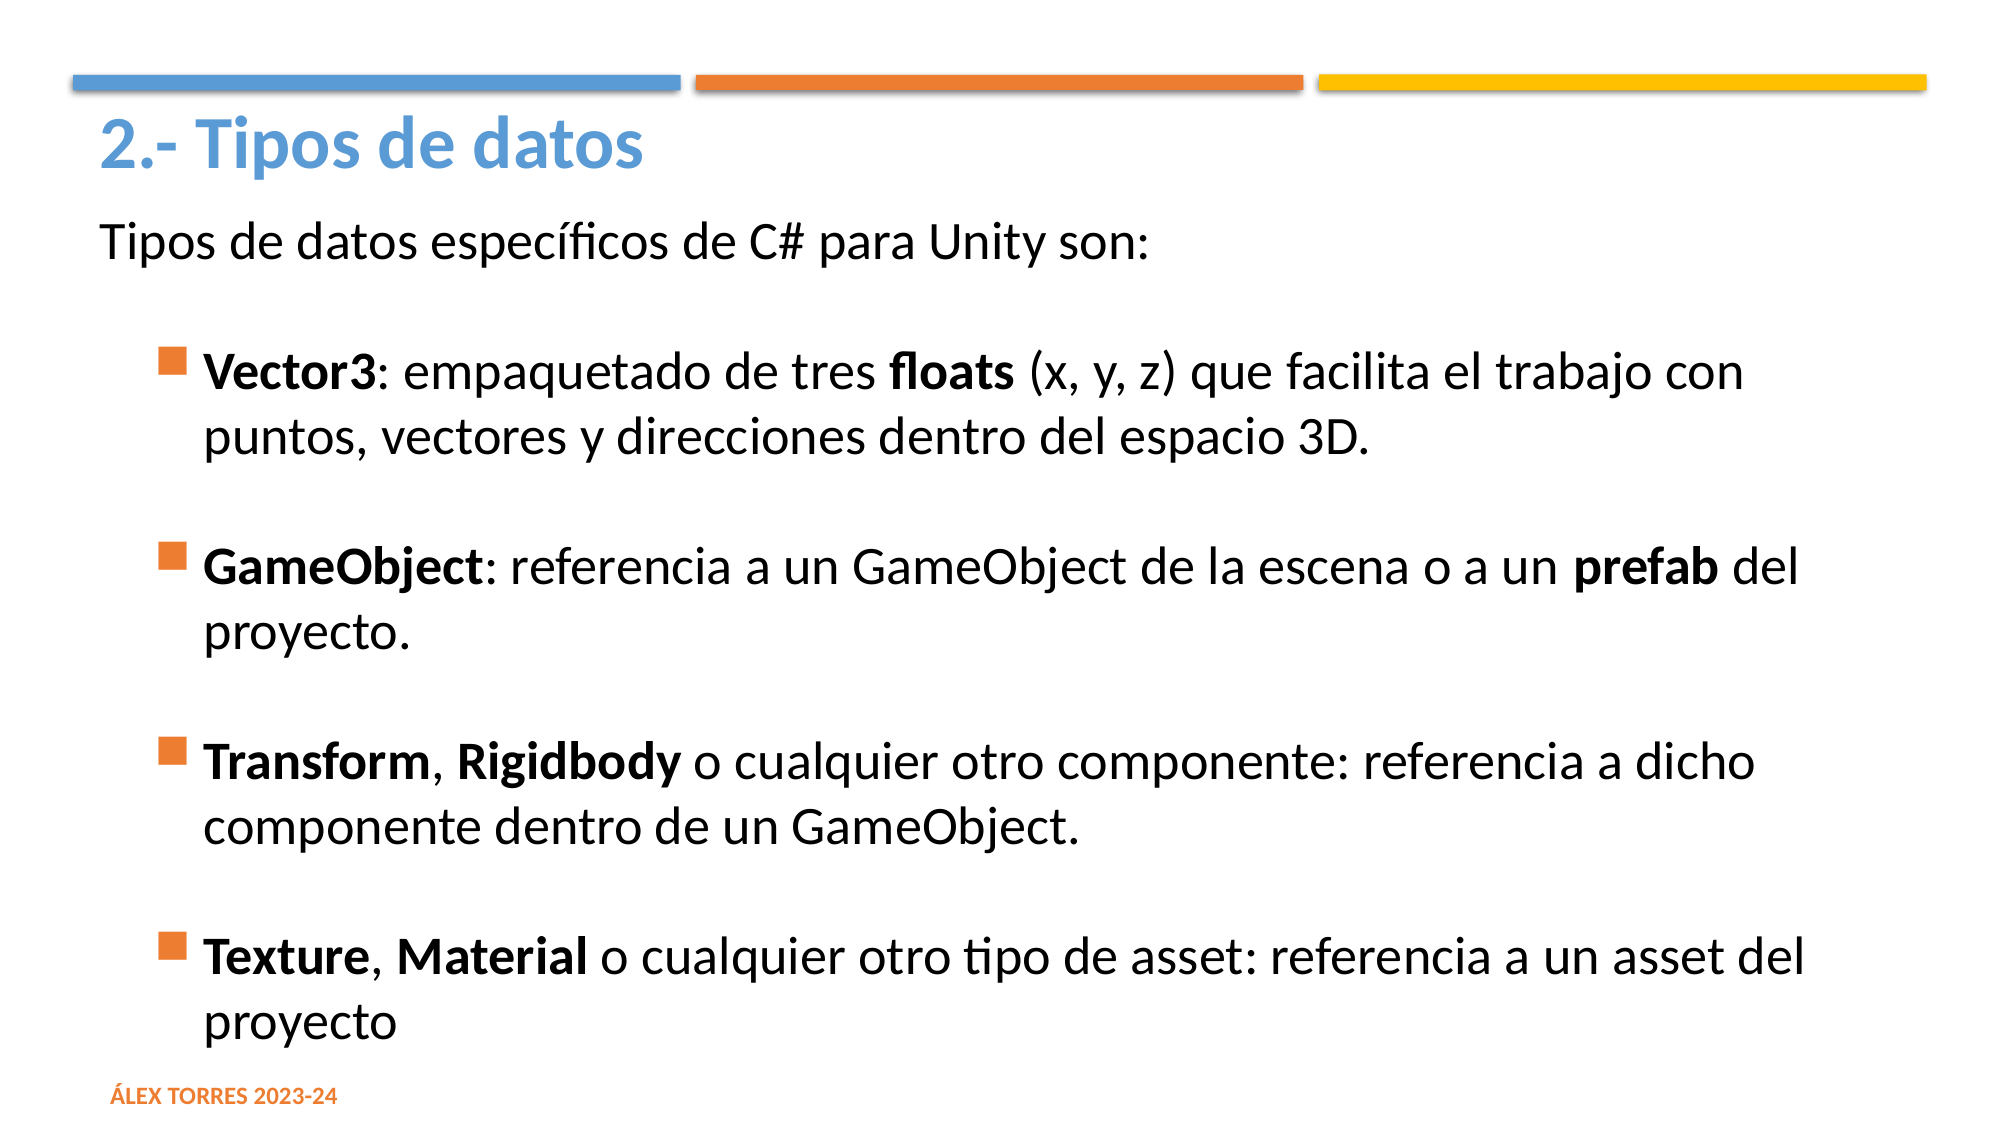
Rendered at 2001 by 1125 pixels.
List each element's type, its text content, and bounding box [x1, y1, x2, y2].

text_box Tipos de datos específicos de C# para Unity son: Vector3: empaquetado de tres floats (x, y, z) que facilita el trabajo con puntos, vectores y direcciones dentro del espacio 3D. GameObject: referencia a un GameObject de la escena o a un prefab del proyecto. Transform, Rigidbody o cualquier otro componente: referencia a dicho componente dentro de un GameObject. Texture, Material o cualquier otro tipo de asset: referencia a un asset del proyecto [85, 190, 1915, 1074]
text_box 2.- Tipos de datos [85, 78, 1915, 188]
